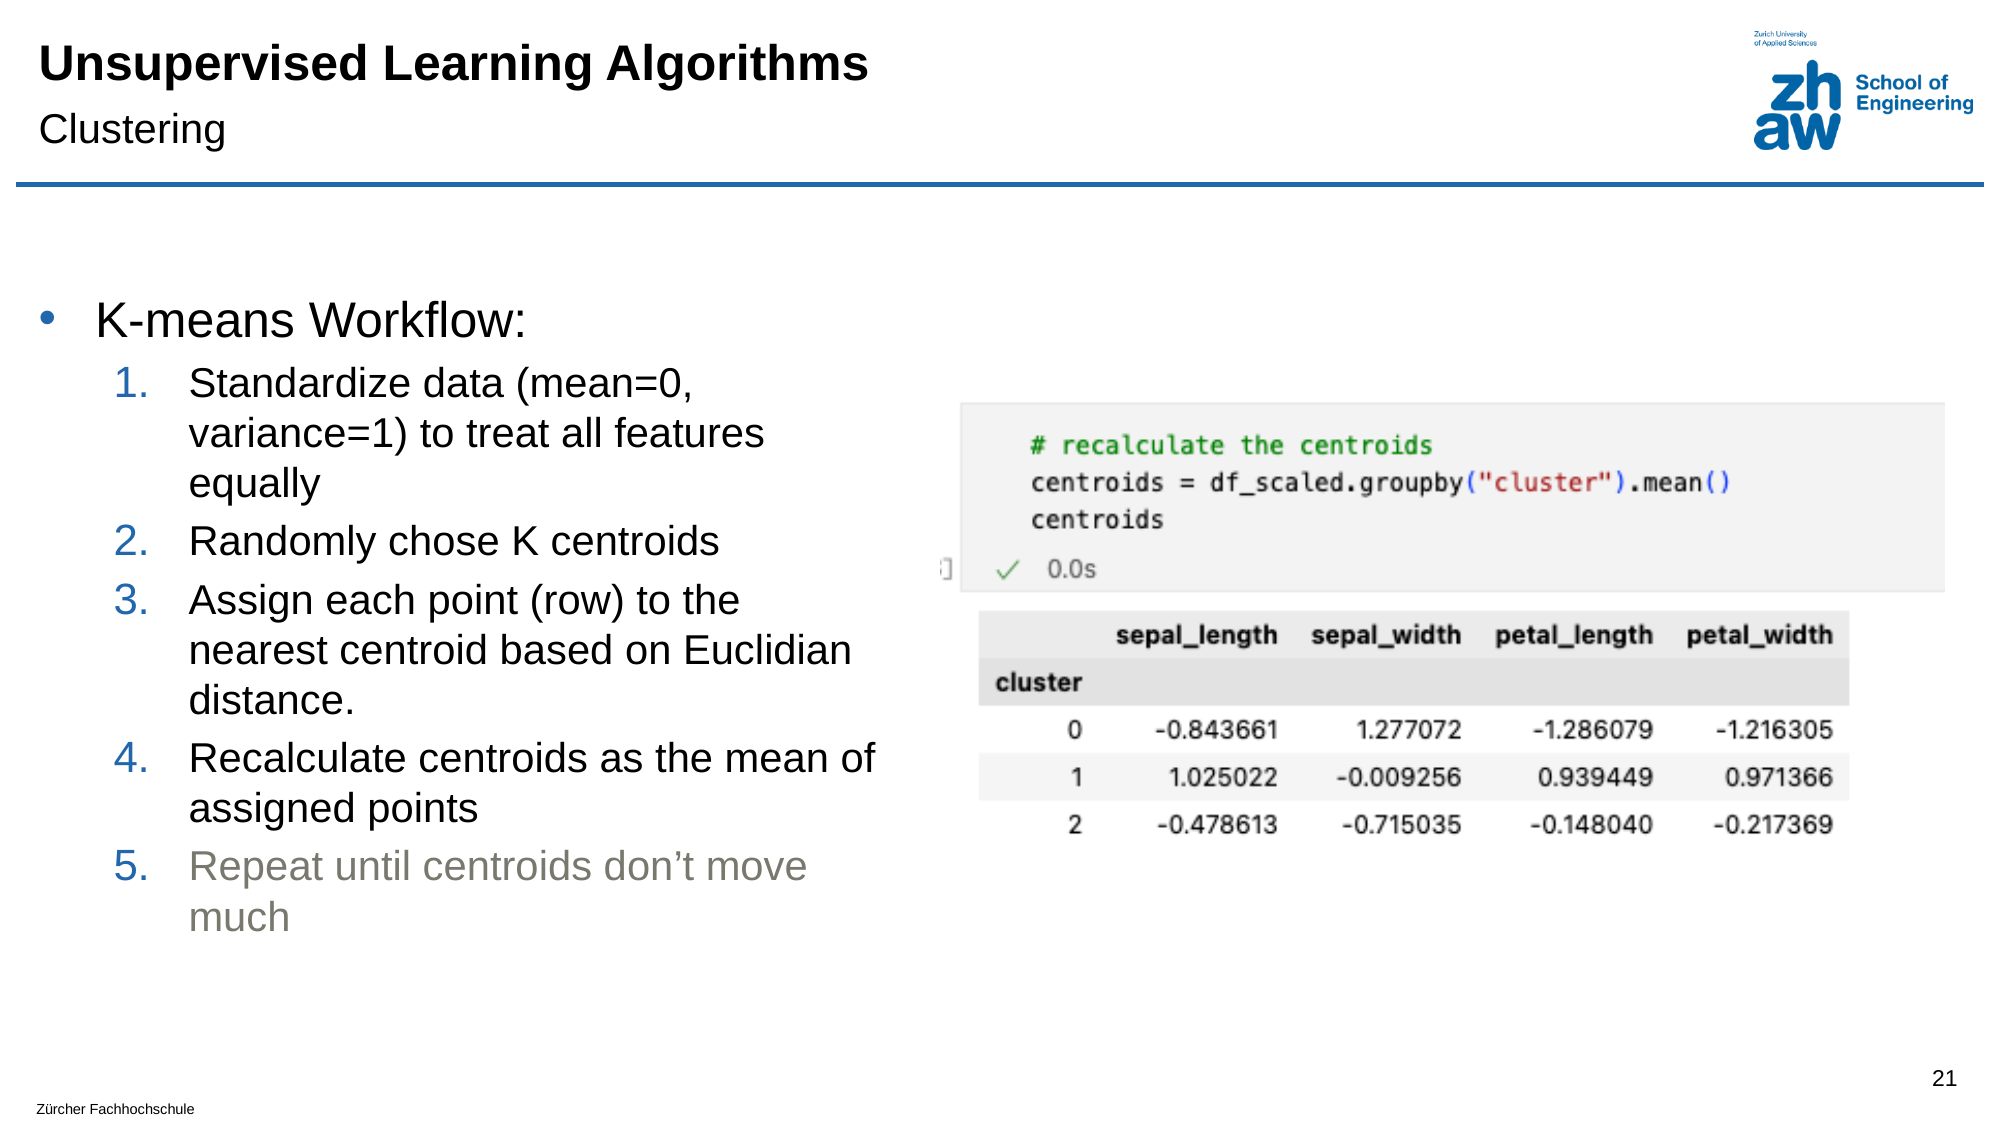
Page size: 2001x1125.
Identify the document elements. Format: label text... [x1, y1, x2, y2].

list Clustering [23, 101, 1543, 173]
picture [1754, 31, 1973, 150]
picture [940, 368, 1946, 899]
title Unsupervised Learning Algorithms [23, 19, 1543, 101]
slide_number 21 [1828, 1058, 1973, 1096]
list K-means Workflow: Standardize data (mean=0, variance=1) to treat all features equally Randomly chose K centroids Assign each point (row) to the nearest centroid based on Euclidian distance. Recalculate centroids as the mean of assigned points Repeat until centroids don’t move much [23, 219, 906, 1047]
